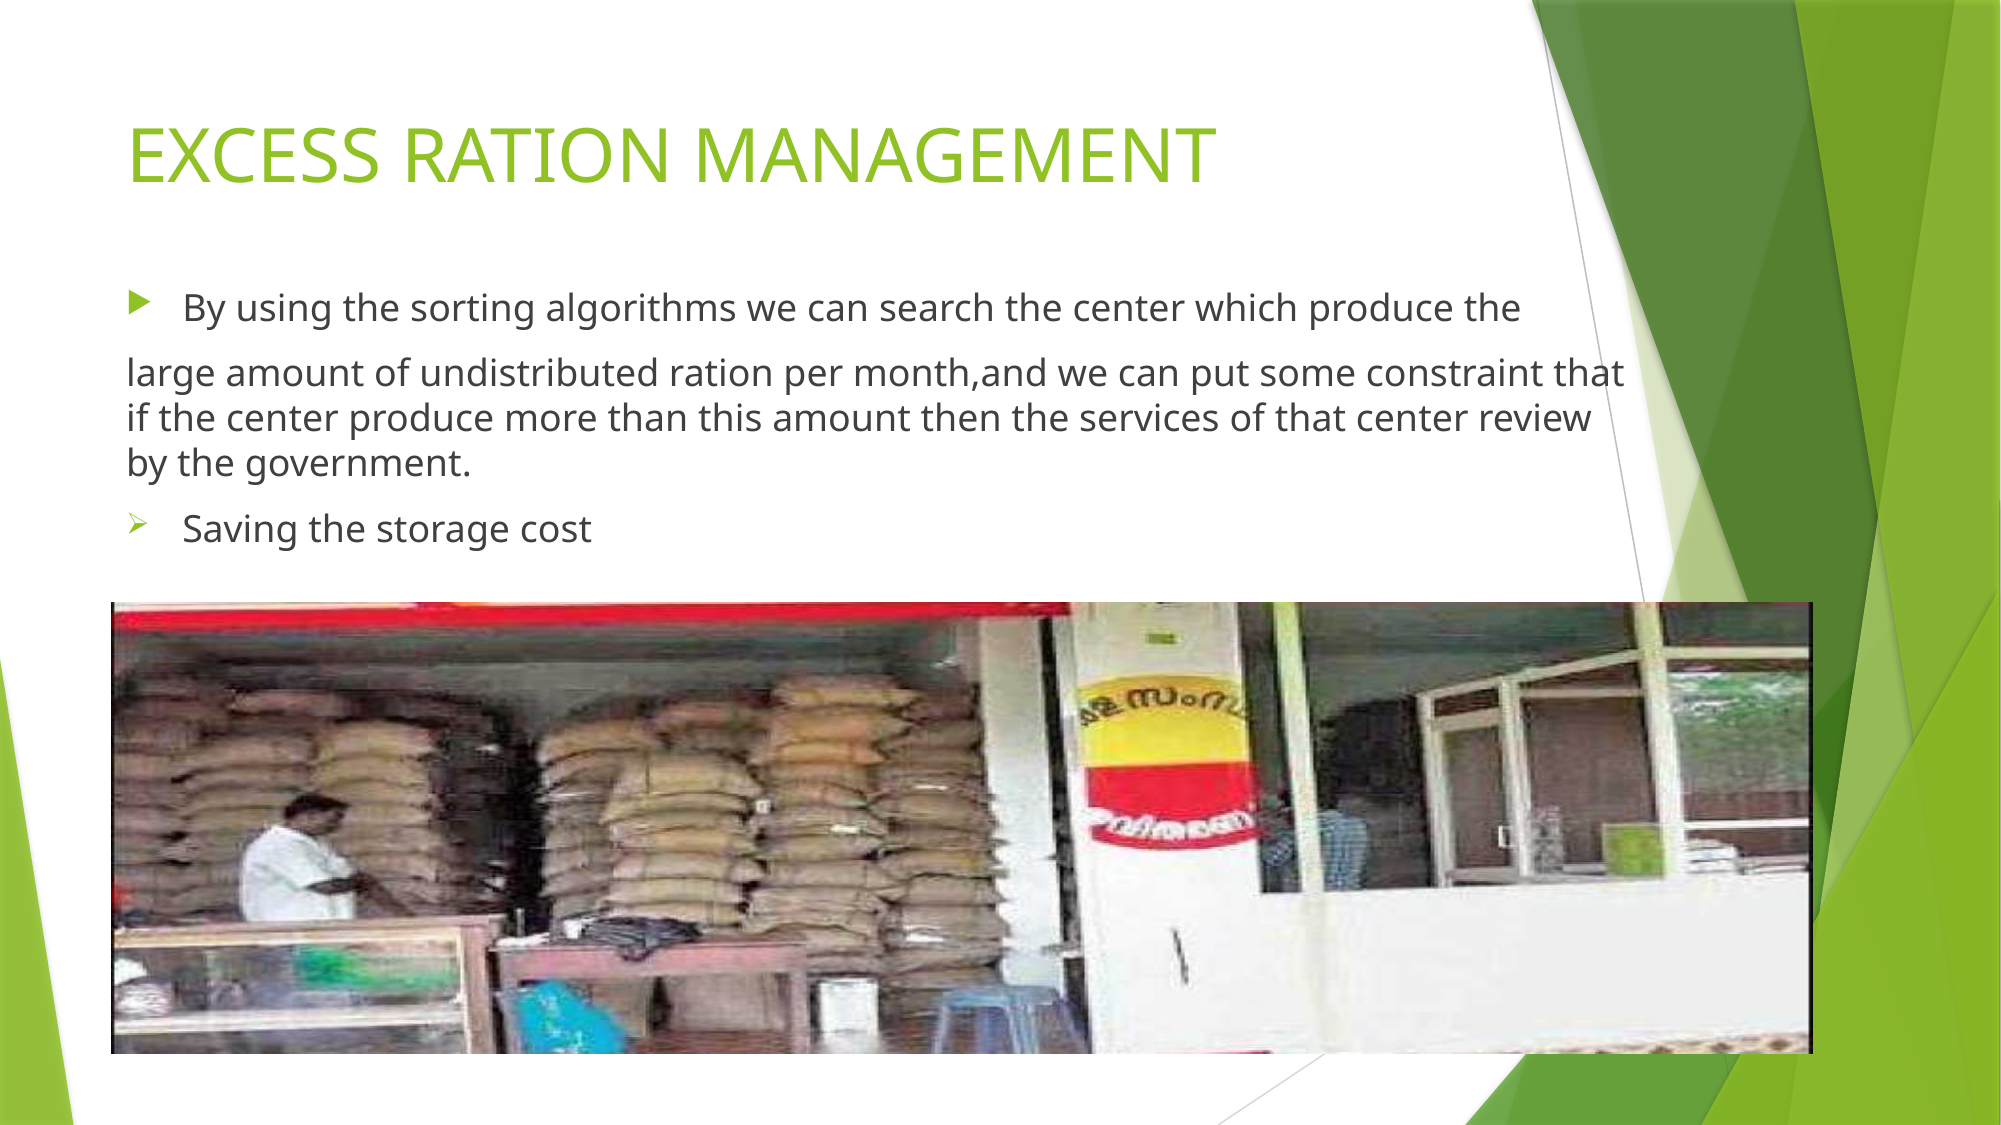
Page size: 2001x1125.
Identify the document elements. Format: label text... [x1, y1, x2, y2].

title EXCESS RATION MANAGEMENT [111, 99, 1522, 248]
list By using the sorting algorithms we can search the center which produce the large amount of undistributed ration per month,and we can put some constraint that if the center produce more than this amount then the services of that center review by the government. Saving the storage cost [111, 276, 1650, 601]
picture [110, 601, 1814, 1054]
